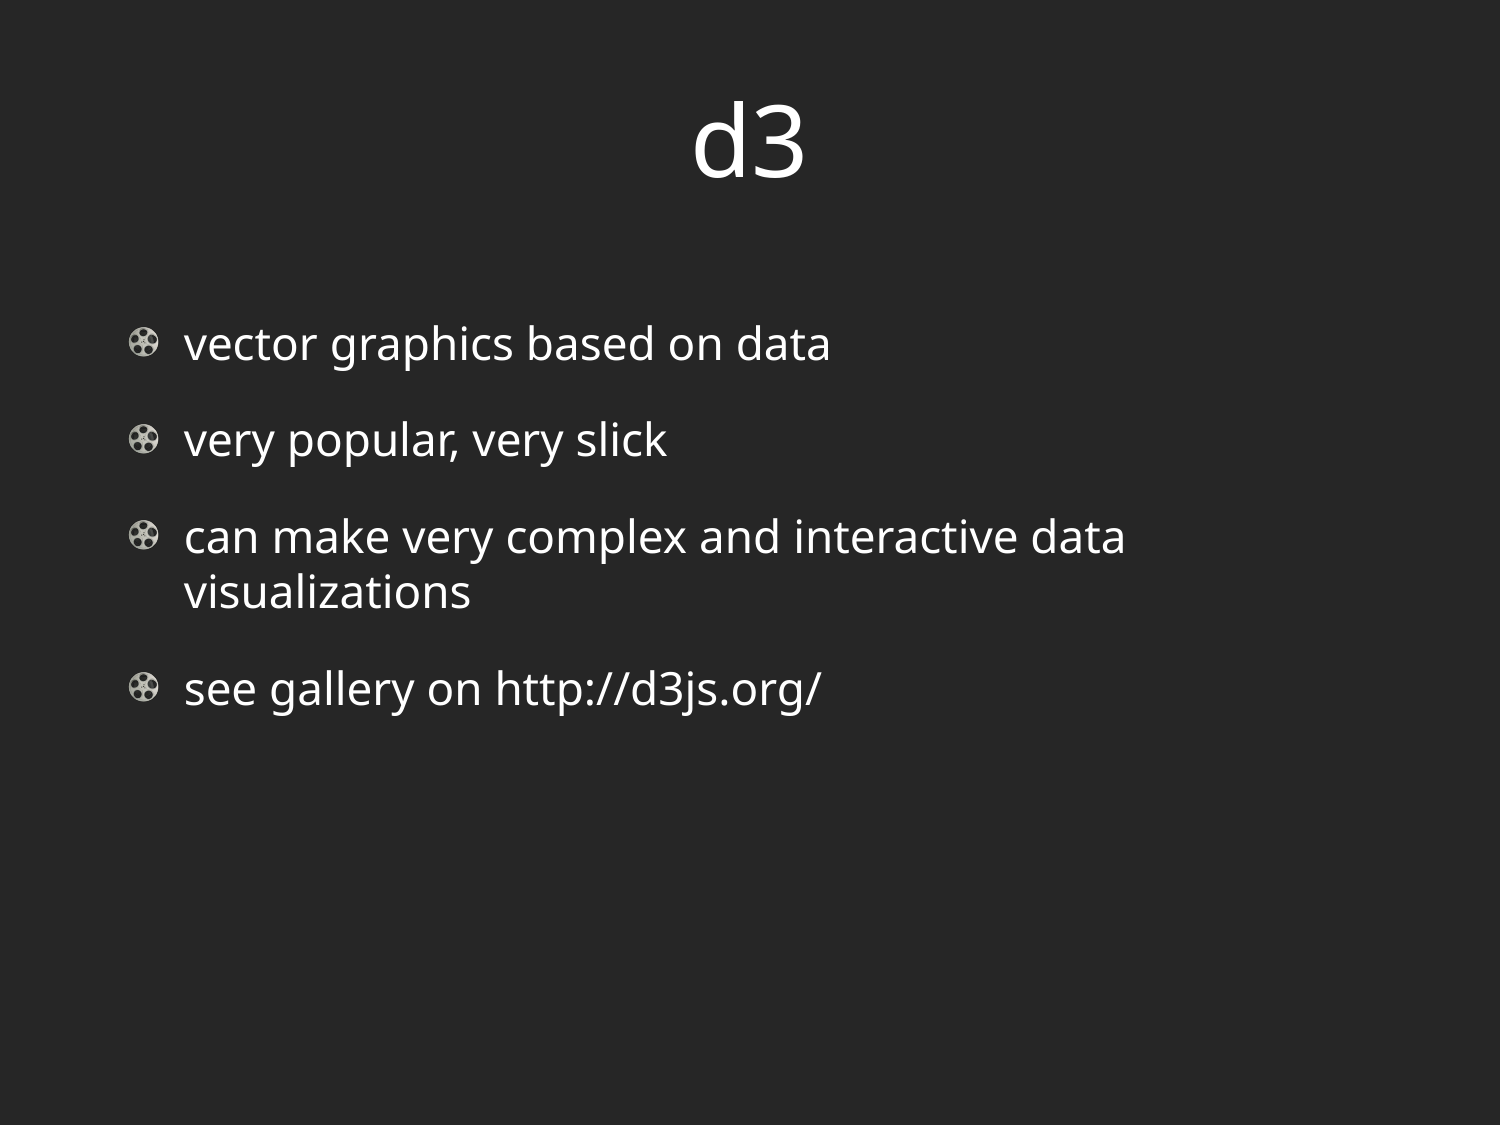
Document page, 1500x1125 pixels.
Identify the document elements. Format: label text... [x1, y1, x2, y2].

picture [127, 670, 160, 703]
picture [127, 422, 160, 455]
title d3 [112, 19, 1388, 255]
picture [127, 518, 160, 551]
picture [127, 325, 160, 358]
list vector graphics based on data very popular, very slick can make very complex and interactive data visualizations see gallery on http://d3js.org/ [112, 306, 1388, 1005]
